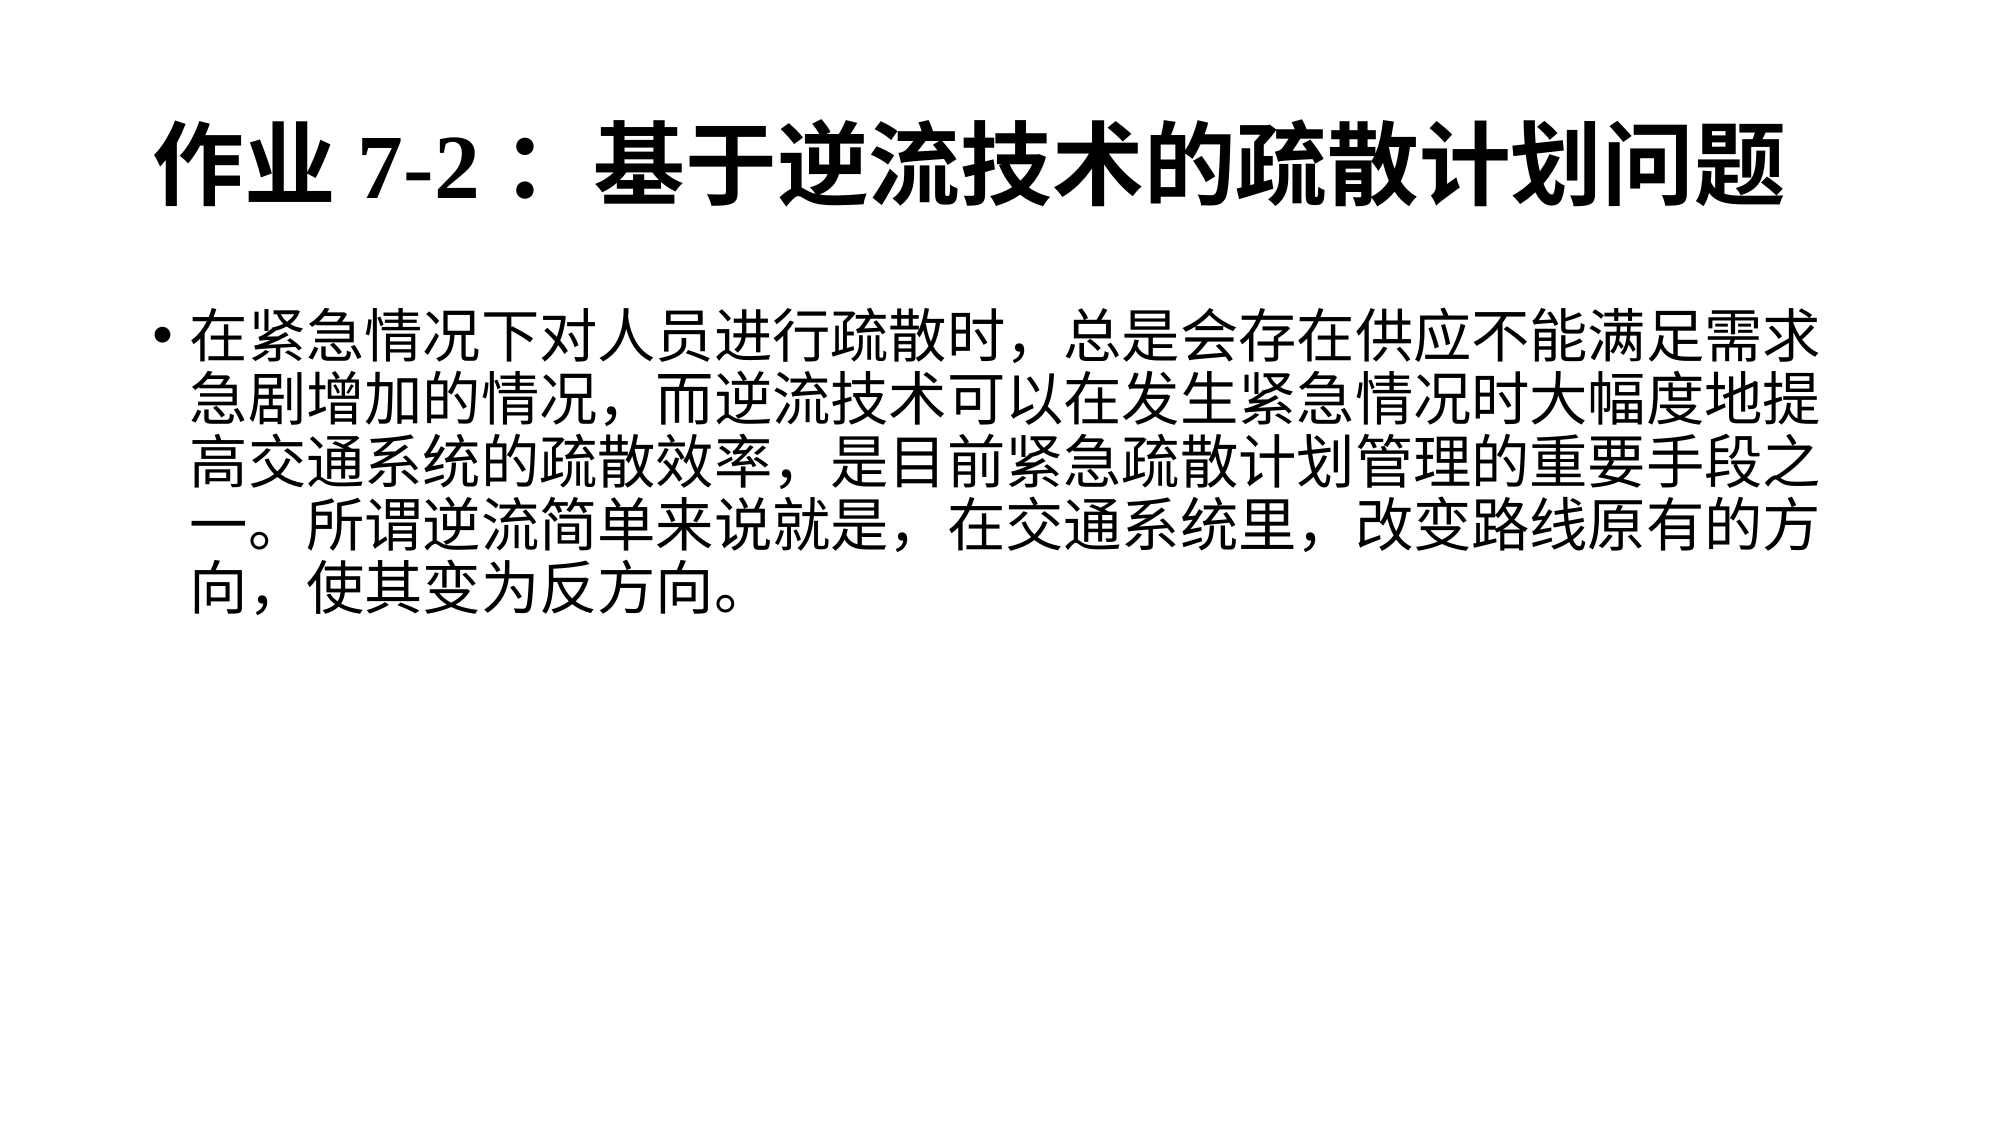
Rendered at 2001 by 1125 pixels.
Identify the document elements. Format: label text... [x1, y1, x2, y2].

list 在紧急情况下对人员进行疏散时，总是会存在供应不能满足需求急剧增加的情况，而逆流技术可以在发生紧急情况时大幅度地提高交通系统的疏散效率，是目前紧急疏散计划管理的重要手段之一。所谓逆流简单来说就是，在交通系统里，改变路线原有的方向，使其变为反方向。 [137, 299, 1863, 1014]
title 作业7-2：基于逆流技术的疏散计划问题 [137, 59, 1863, 278]
